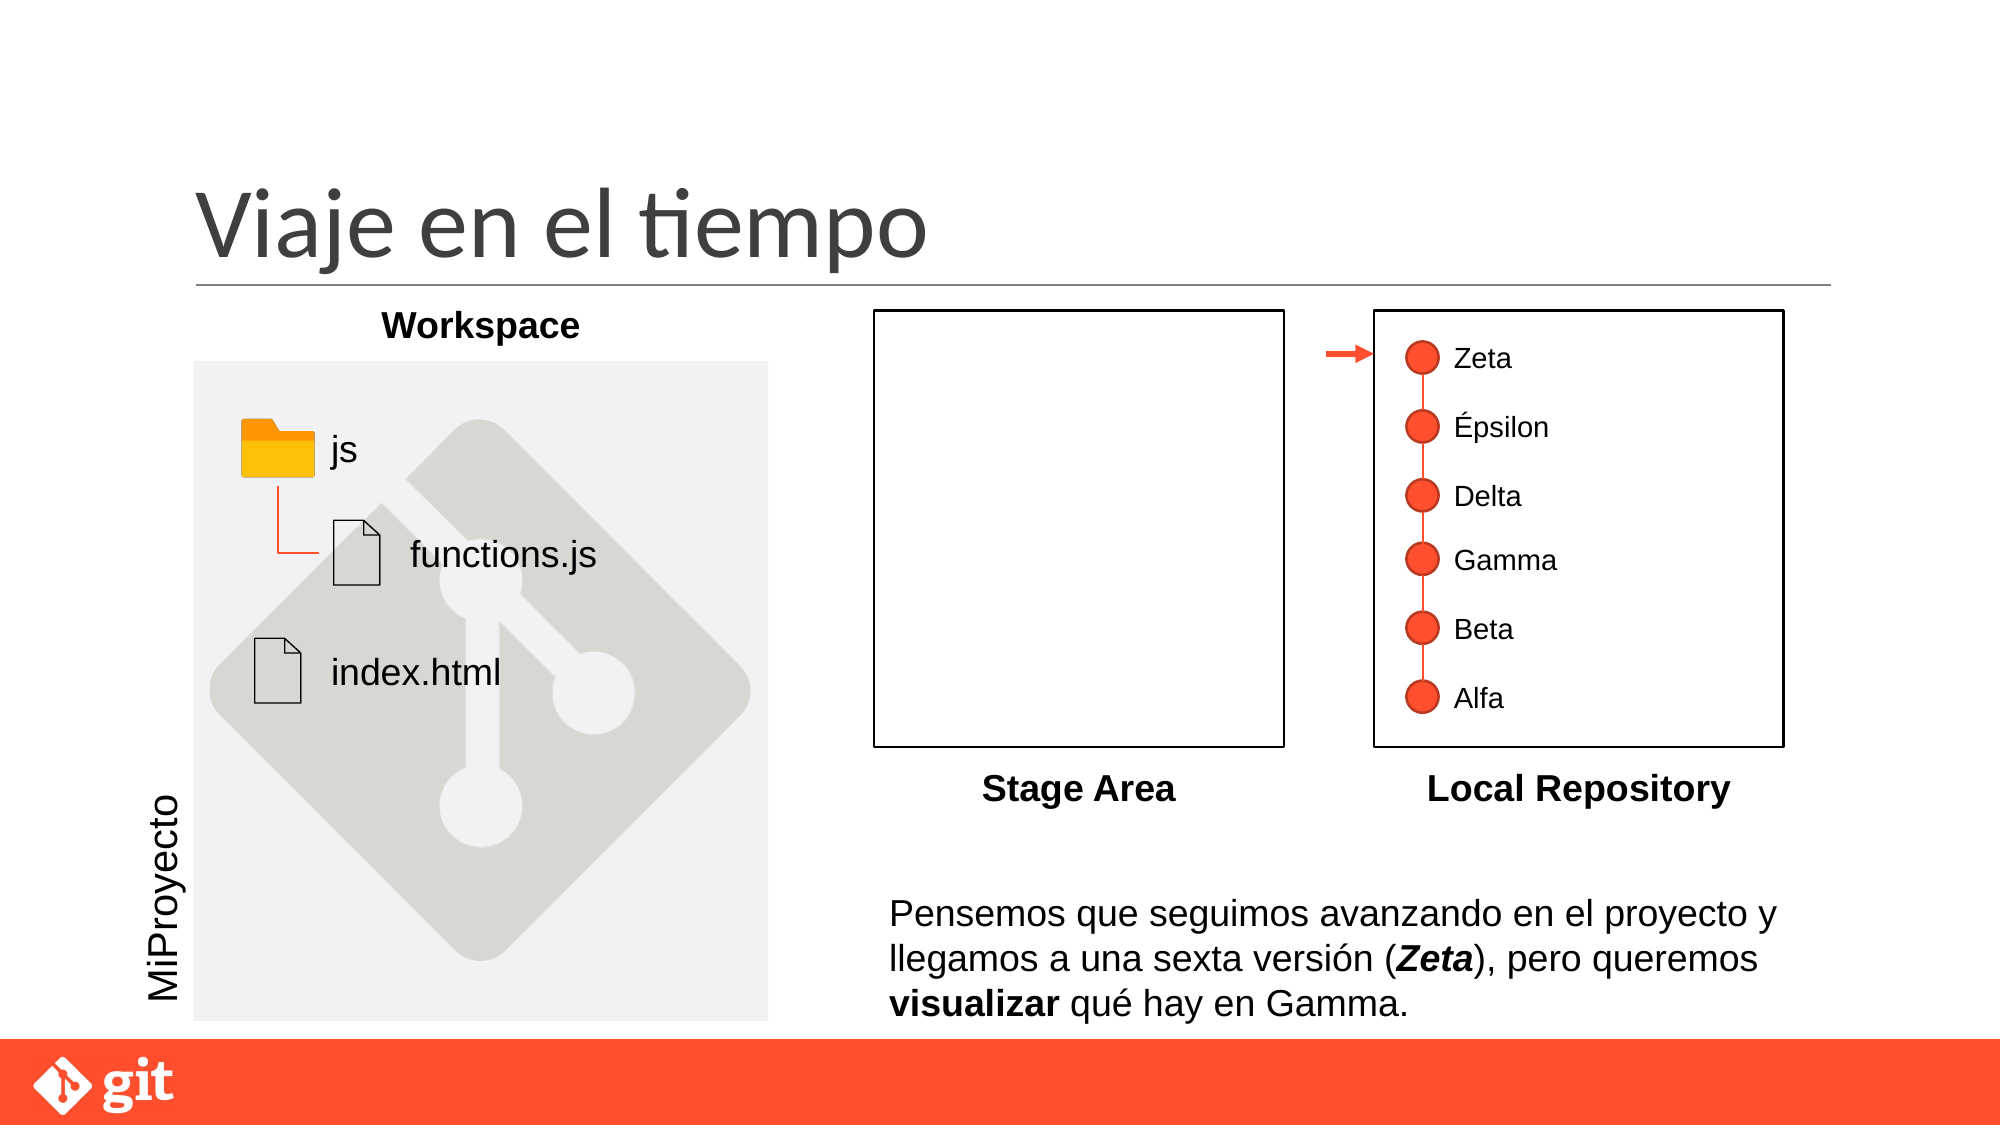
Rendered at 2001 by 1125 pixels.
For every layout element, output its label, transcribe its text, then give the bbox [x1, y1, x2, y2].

text_box Stage Area [874, 756, 1284, 816]
text_box Gamma [1438, 533, 1733, 584]
text_box [1406, 479, 1438, 512]
text_box [1406, 543, 1438, 575]
text_box [1406, 341, 1438, 374]
text_box Épsilon [1438, 401, 1733, 452]
text_box MiProyecto [127, 777, 193, 1021]
text_box Local Repository [1373, 756, 1784, 816]
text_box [264, 498, 332, 540]
text_box Pensemos que seguimos avanzando en el proyecto y llegamos a una sexta versión (Zeta), pero queremos visualizar qué hay en Gamma. [874, 881, 1830, 1032]
title Viaje en el tiempo [180, 47, 1830, 285]
text_box Workspace [275, 293, 686, 354]
picture [209, 409, 772, 962]
text_box Delta [1438, 470, 1733, 521]
text_box Zeta [1438, 332, 1733, 383]
picture [27, 1053, 181, 1119]
text_box [1406, 612, 1438, 644]
text_box [193, 360, 769, 1021]
text_box [1406, 681, 1438, 713]
text_box [874, 310, 1284, 748]
text_box Beta [1438, 602, 1733, 653]
text_box [1406, 411, 1438, 443]
text_box Alfa [1438, 671, 1733, 722]
text_box [1373, 310, 1784, 748]
